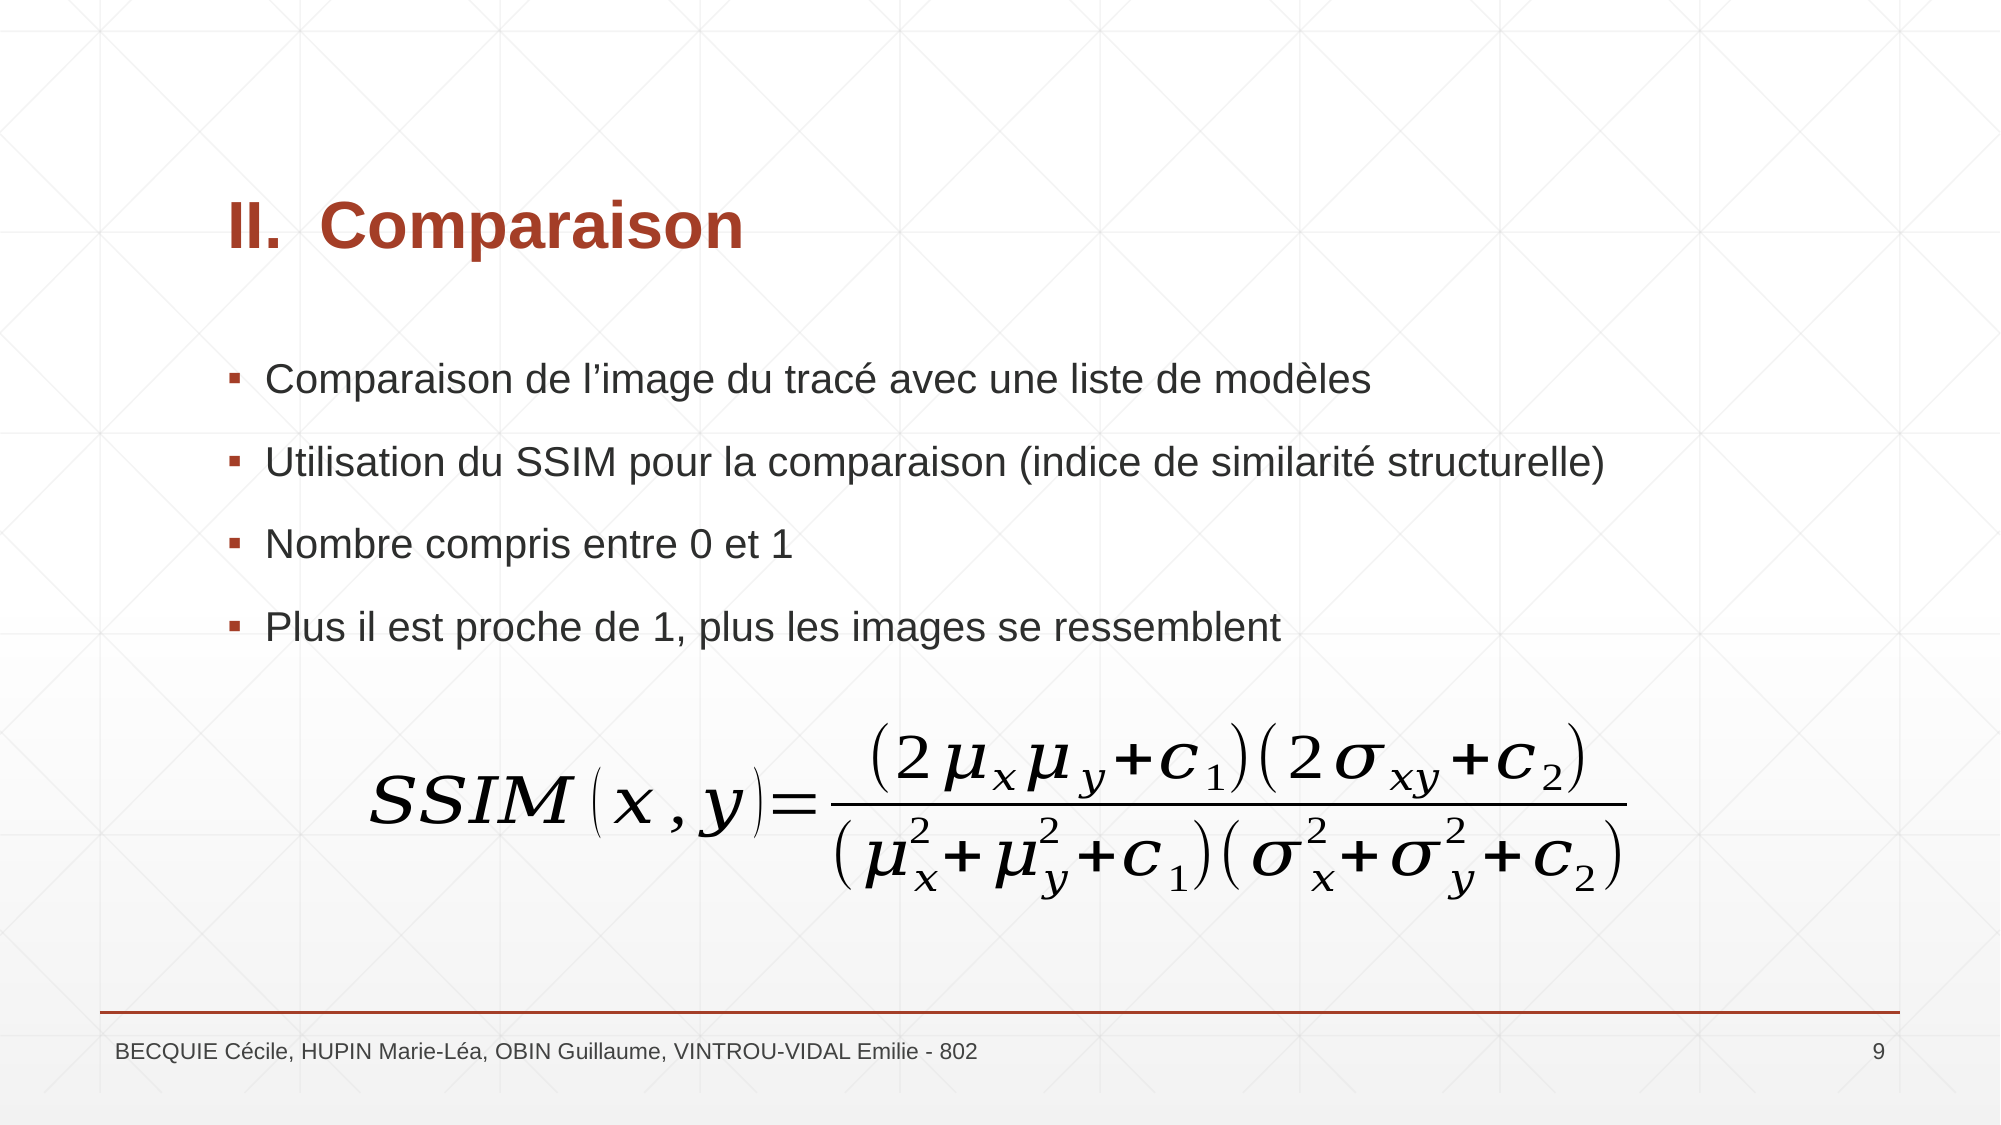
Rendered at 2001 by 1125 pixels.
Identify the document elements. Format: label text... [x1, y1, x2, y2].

title II. Comparaison [212, 82, 1788, 271]
footer BECQUIE Cécile, HUPIN Marie-Léa, OBIN Guillaume, VINTROU-VIDAL Emilie - 802 [99, 1031, 1106, 1069]
slide_number 9 [1749, 1031, 1901, 1069]
list Comparaison de l’image du tracé avec une liste de modèles Utilisation du SSIM pour la comparaison (indice de similarité structurelle) Nombre compris entre 0 et 1 Plus il est proche de 1, plus les images se ressemblent [212, 350, 1788, 950]
